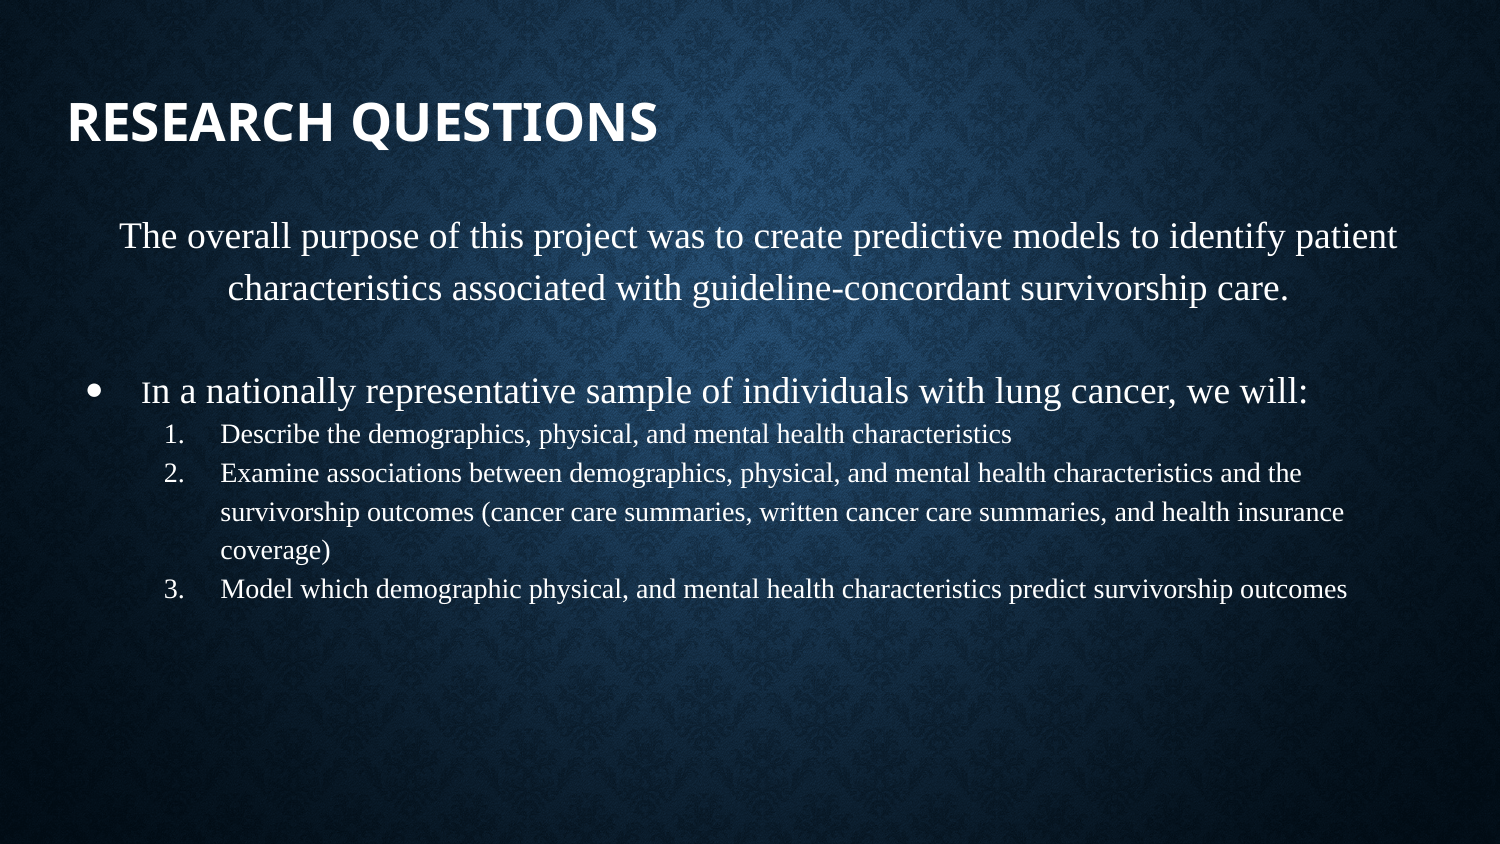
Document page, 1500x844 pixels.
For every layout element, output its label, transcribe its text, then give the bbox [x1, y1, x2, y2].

list The overall purpose of this project was to create predictive models to identify patient characteristics associated with guideline-concordant survivorship care. In a nationally representative sample of individuals with lung cancer, we will: Describe the demographics, physical, and mental health characteristics Examine associations between demographics, physical, and mental health characteristics and the survivorship outcomes (cancer care summaries, written cancer care summaries, and health insurance coverage) Model which demographic physical, and mental health characteristics predict survivorship outcomes [51, 189, 1449, 750]
title RESEARCH QUESTIONS [51, 72, 1449, 167]
picture [0, 0, 1500, 844]
